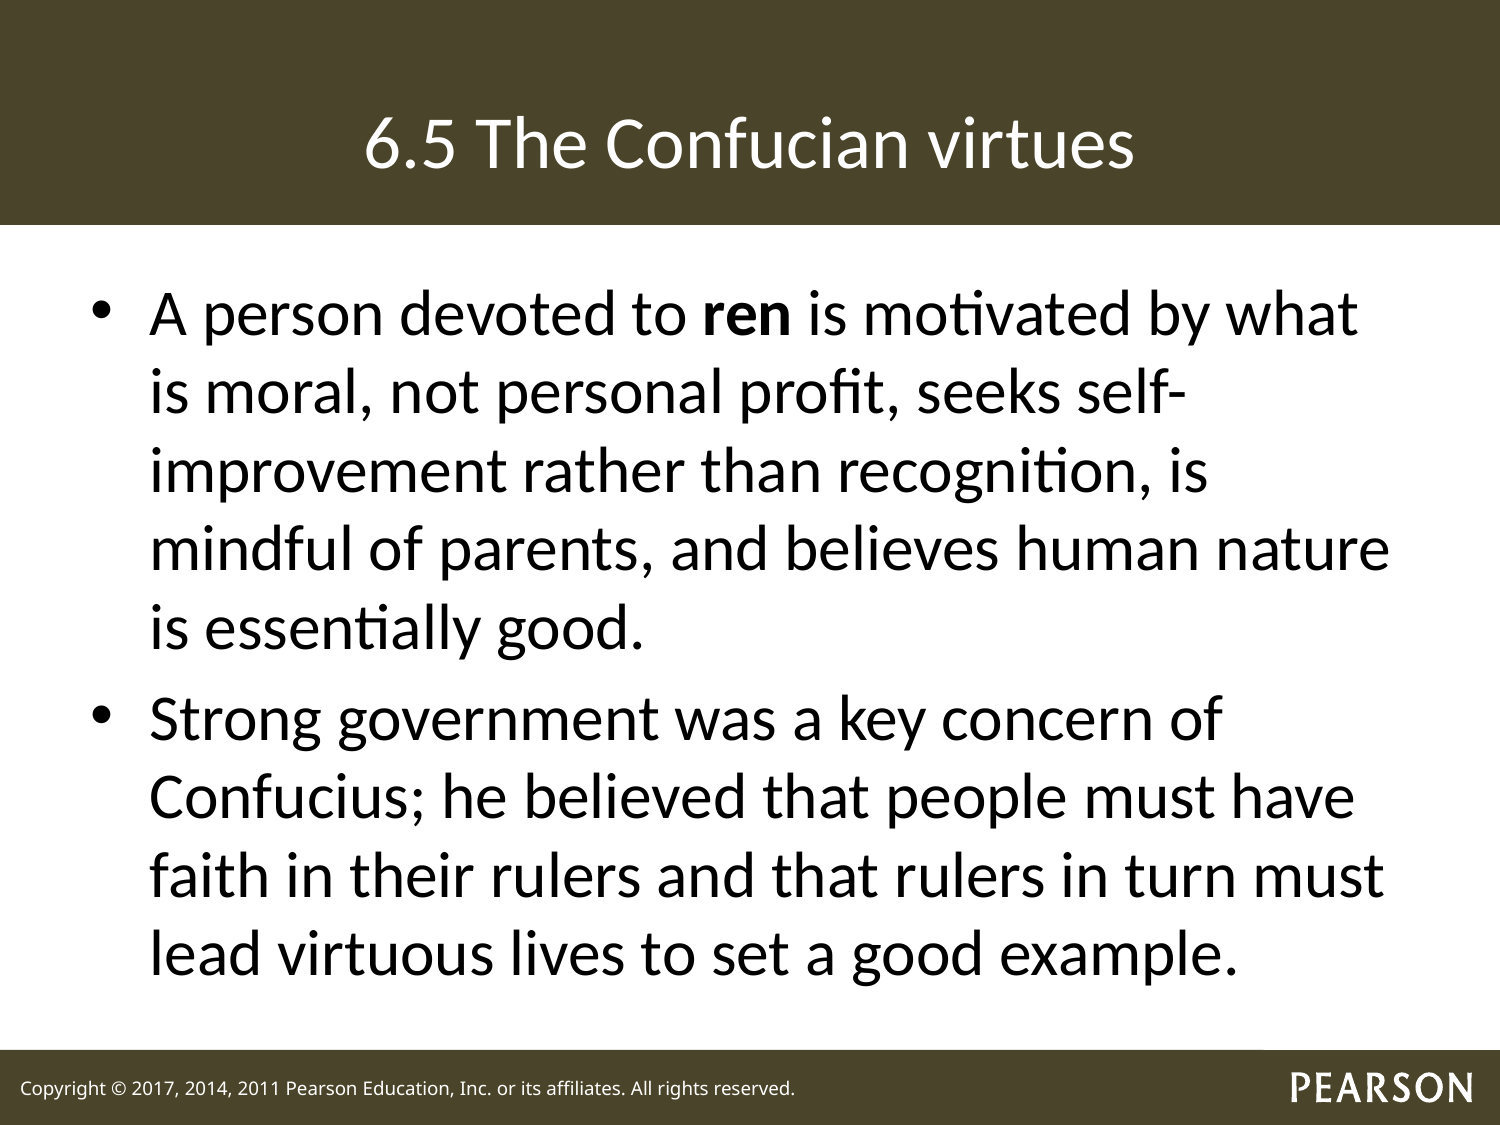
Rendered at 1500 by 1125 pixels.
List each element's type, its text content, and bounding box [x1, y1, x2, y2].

title 6.5 The Confucian virtues [75, 45, 1425, 233]
list A person devoted to ren is motivated by what is moral, not personal profit, seeks self-improvement rather than recognition, is mindful of parents, and believes human nature is essentially good. Strong government was a key concern of Confucius; he believed that people must have faith in their rulers and that rulers in turn must lead virtuous lives to set a good example. [75, 262, 1425, 1005]
